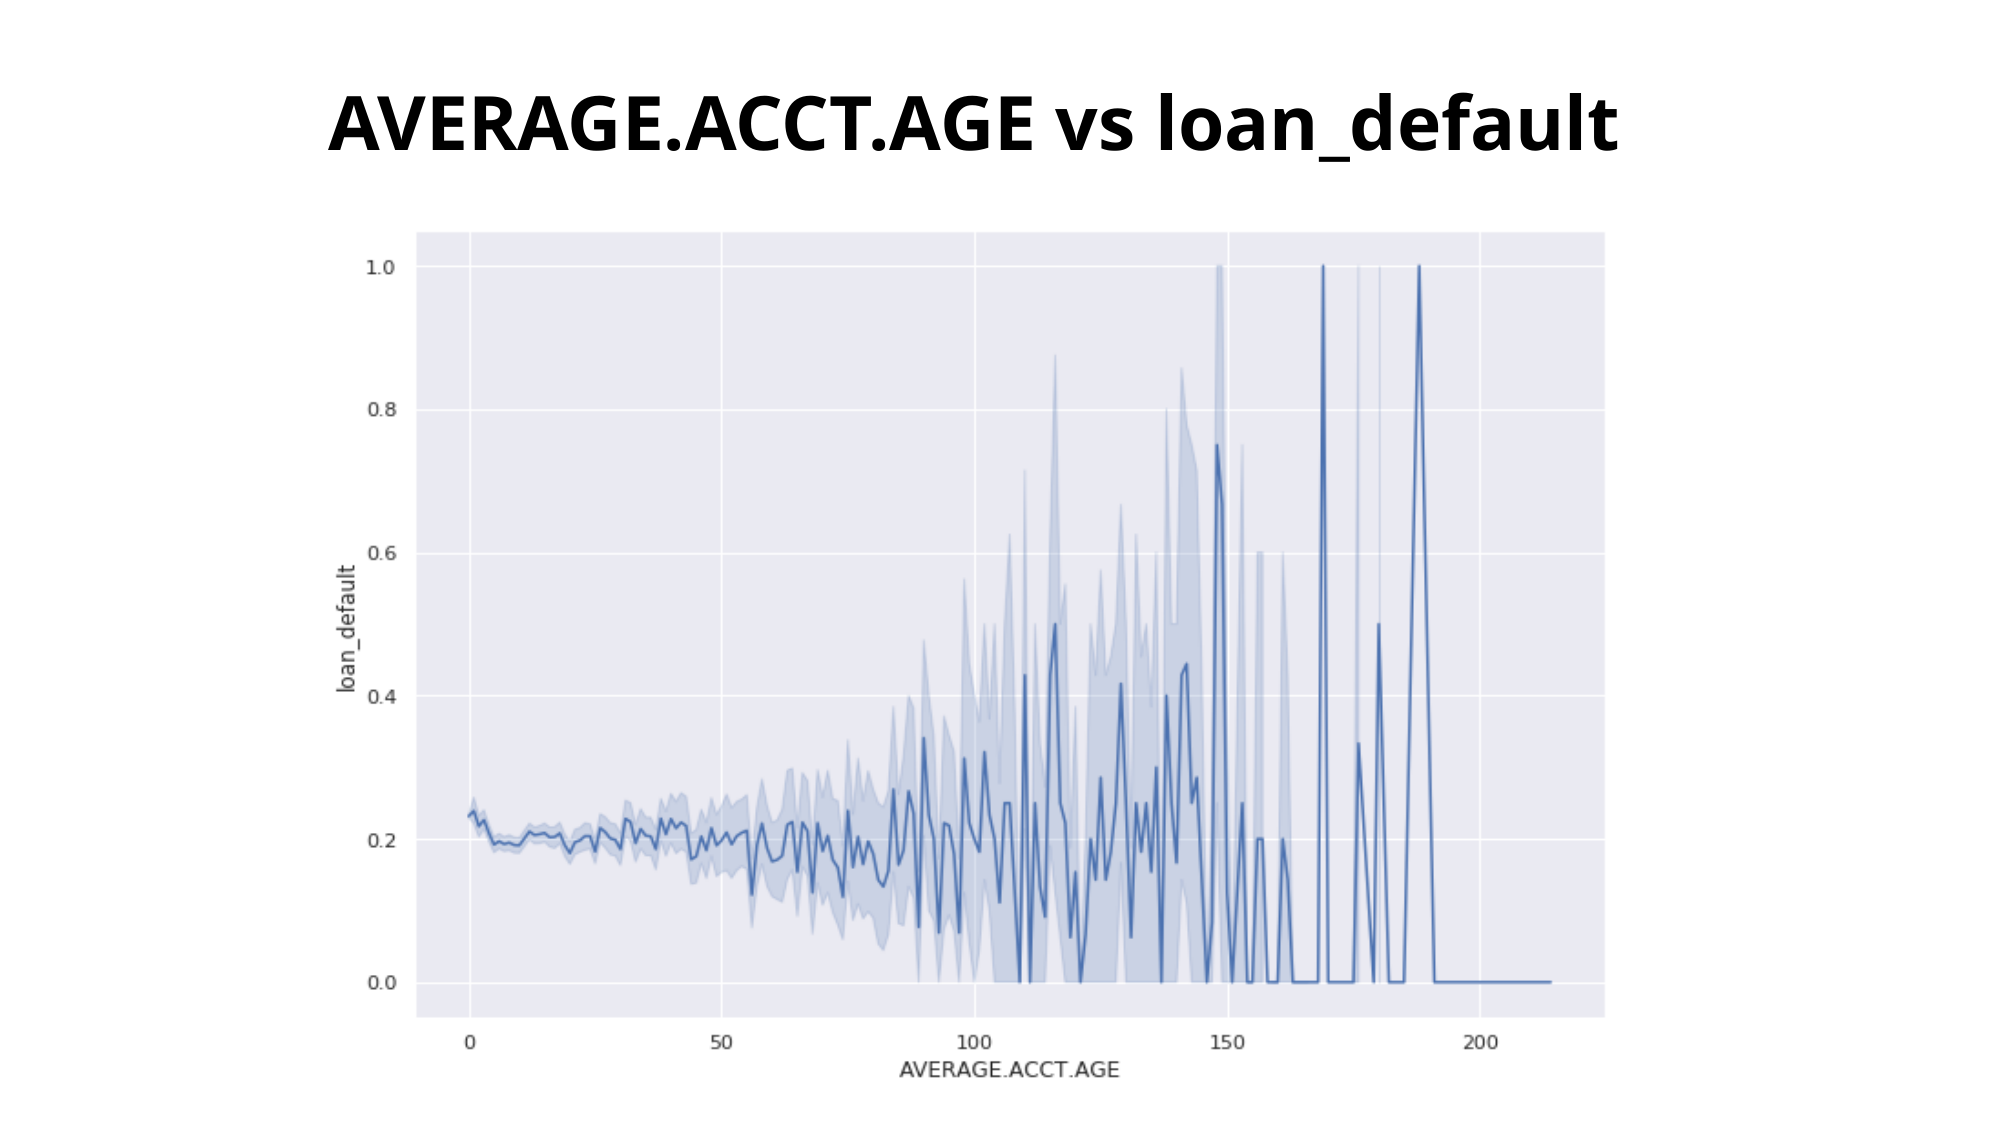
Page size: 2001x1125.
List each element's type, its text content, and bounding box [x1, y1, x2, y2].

text_box AVERAGE.ACCT.AGE vs loan_default [273, 67, 1677, 173]
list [321, 208, 1629, 1095]
